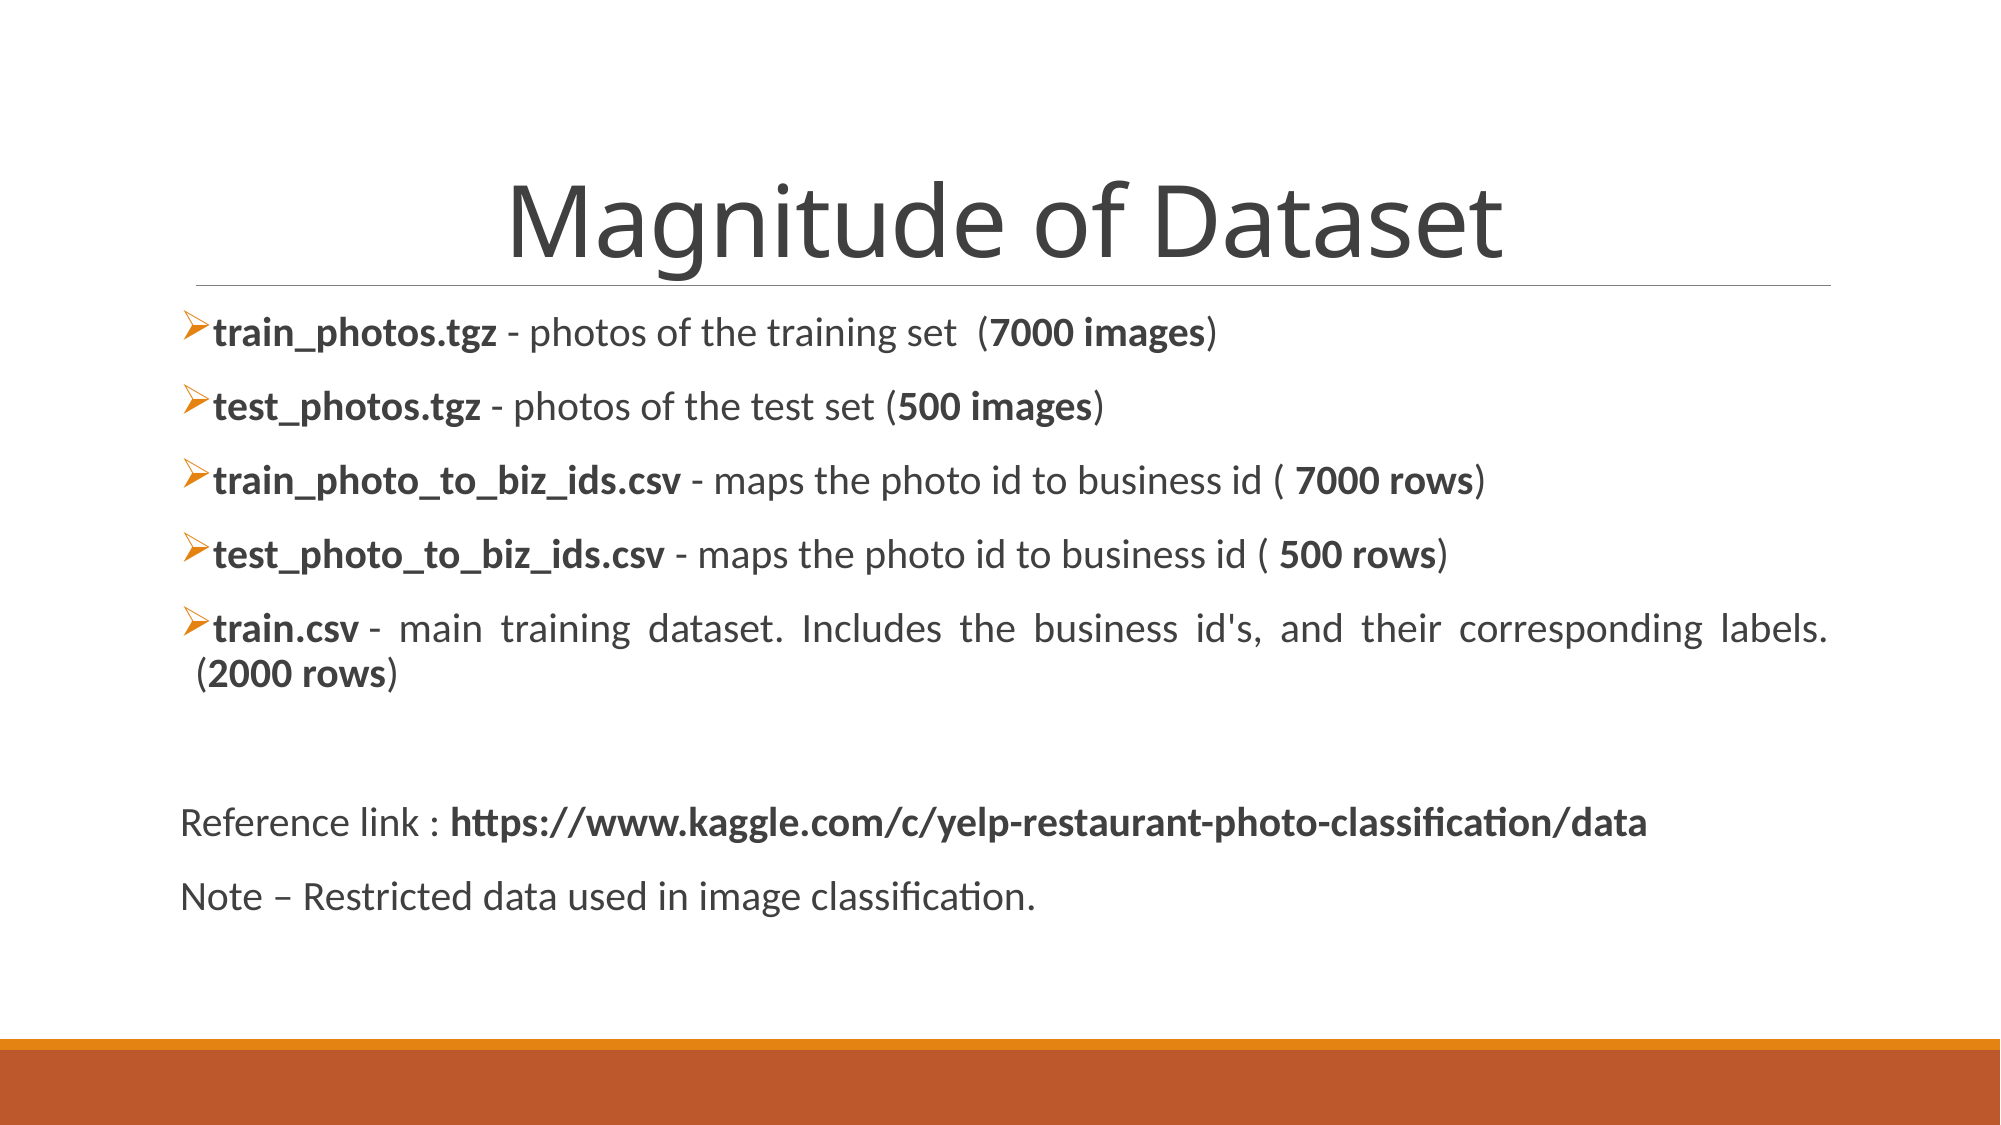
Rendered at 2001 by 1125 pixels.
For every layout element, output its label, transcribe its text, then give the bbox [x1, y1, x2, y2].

title Magnitude of Dataset [180, 47, 1830, 285]
list train_photos.tgz - photos of the training set (7000 images) test_photos.tgz - photos of the test set (500 images) train_photo_to_biz_ids.csv - maps the photo id to business id ( 7000 rows) test_photo_to_biz_ids.csv - maps the photo id to business id ( 500 rows) train.csv - main training dataset. Includes the business id's, and their corresponding labels. (2000 rows) Reference link : https://www.kaggle.com/c/yelp-restaurant-photo-classification/data Note – Restricted data used in image classification. [180, 302, 1830, 963]
